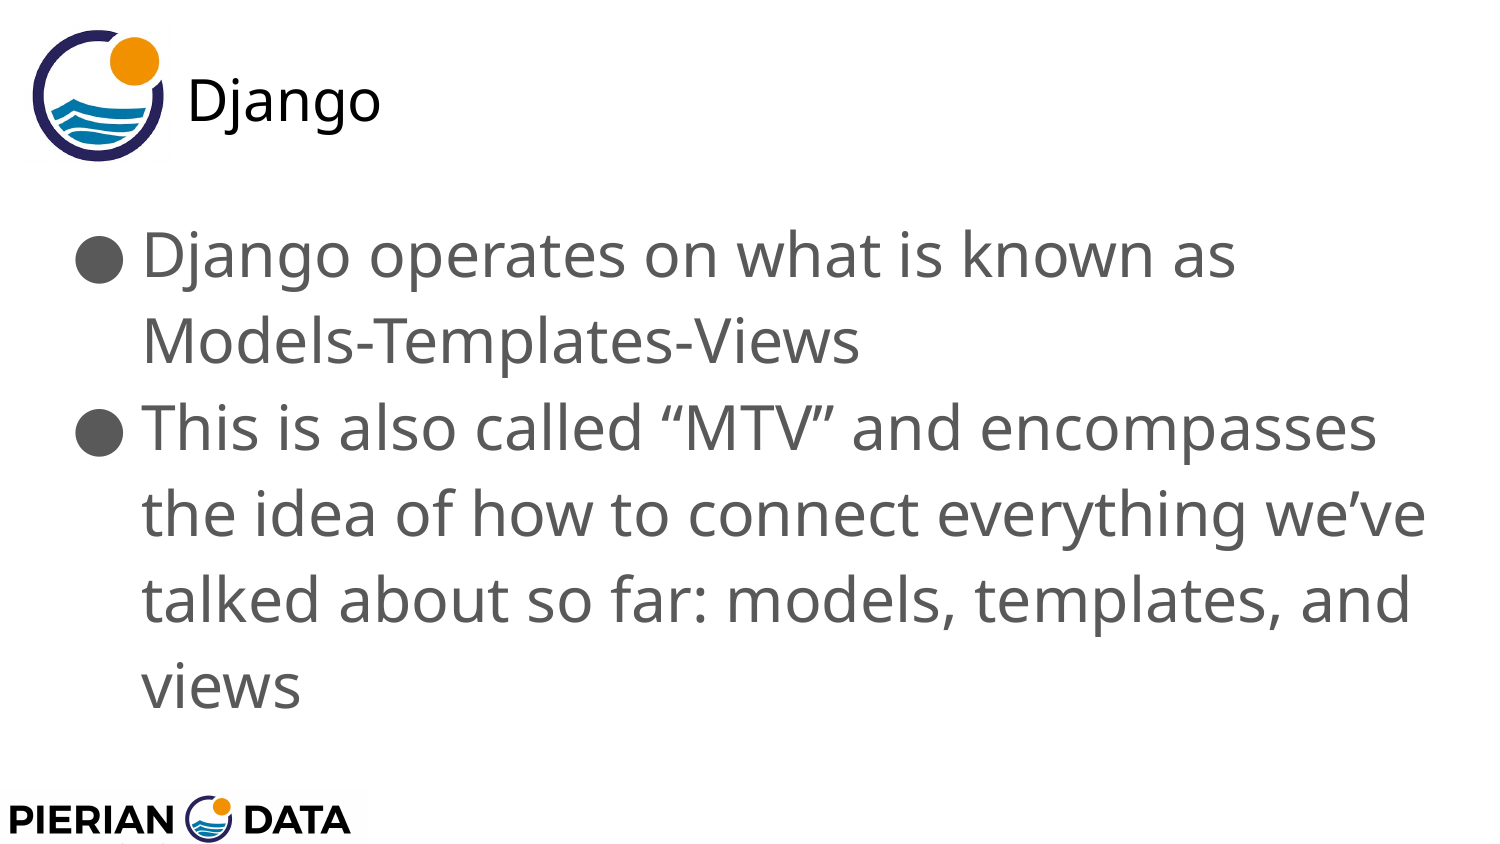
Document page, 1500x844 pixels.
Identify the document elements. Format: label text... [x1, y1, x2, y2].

picture [0, 787, 368, 844]
list Django operates on what is known as Models-Templates-Views This is also called “MTV” and encompasses the idea of how to connect everything we’ve talked about so far: models, templates, and views [51, 189, 1449, 750]
picture [24, 24, 172, 167]
title Django [176, 48, 1449, 143]
